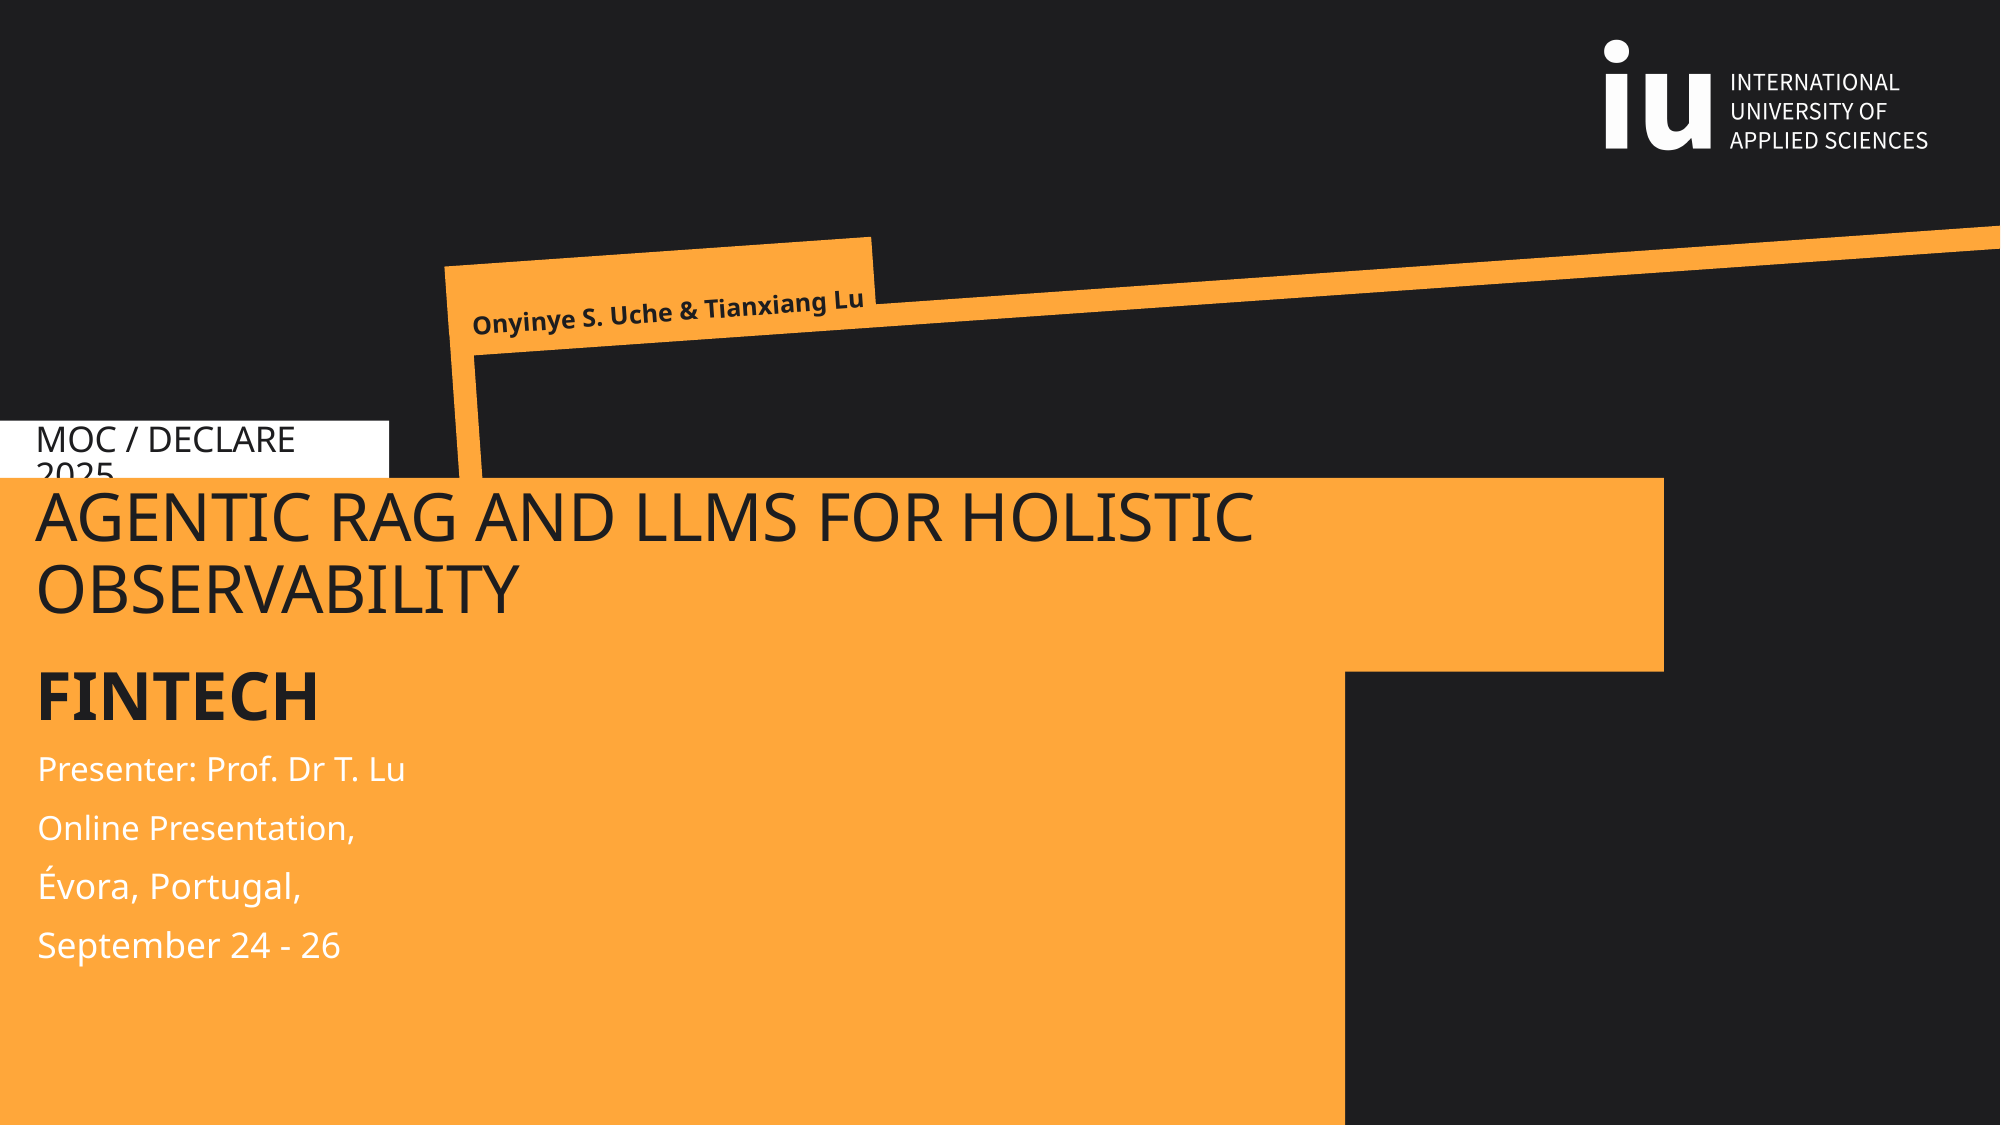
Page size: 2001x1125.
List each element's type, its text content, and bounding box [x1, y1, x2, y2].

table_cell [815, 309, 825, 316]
list Presenter: Prof. Dr T. Lu Online Presentation, Évora, Portugal, September 24 - 26 [37, 739, 445, 965]
picture [1533, 0, 2000, 225]
list and Strategic Optimization in Fintech [0, 672, 1346, 1125]
title Agentic RAG and LLMs for Holistic Observability [0, 477, 1664, 672]
list Onyinye S. Uche & Tianxiang Lu [444, 236, 876, 335]
list MOC / Declare 2025 [0, 420, 390, 477]
